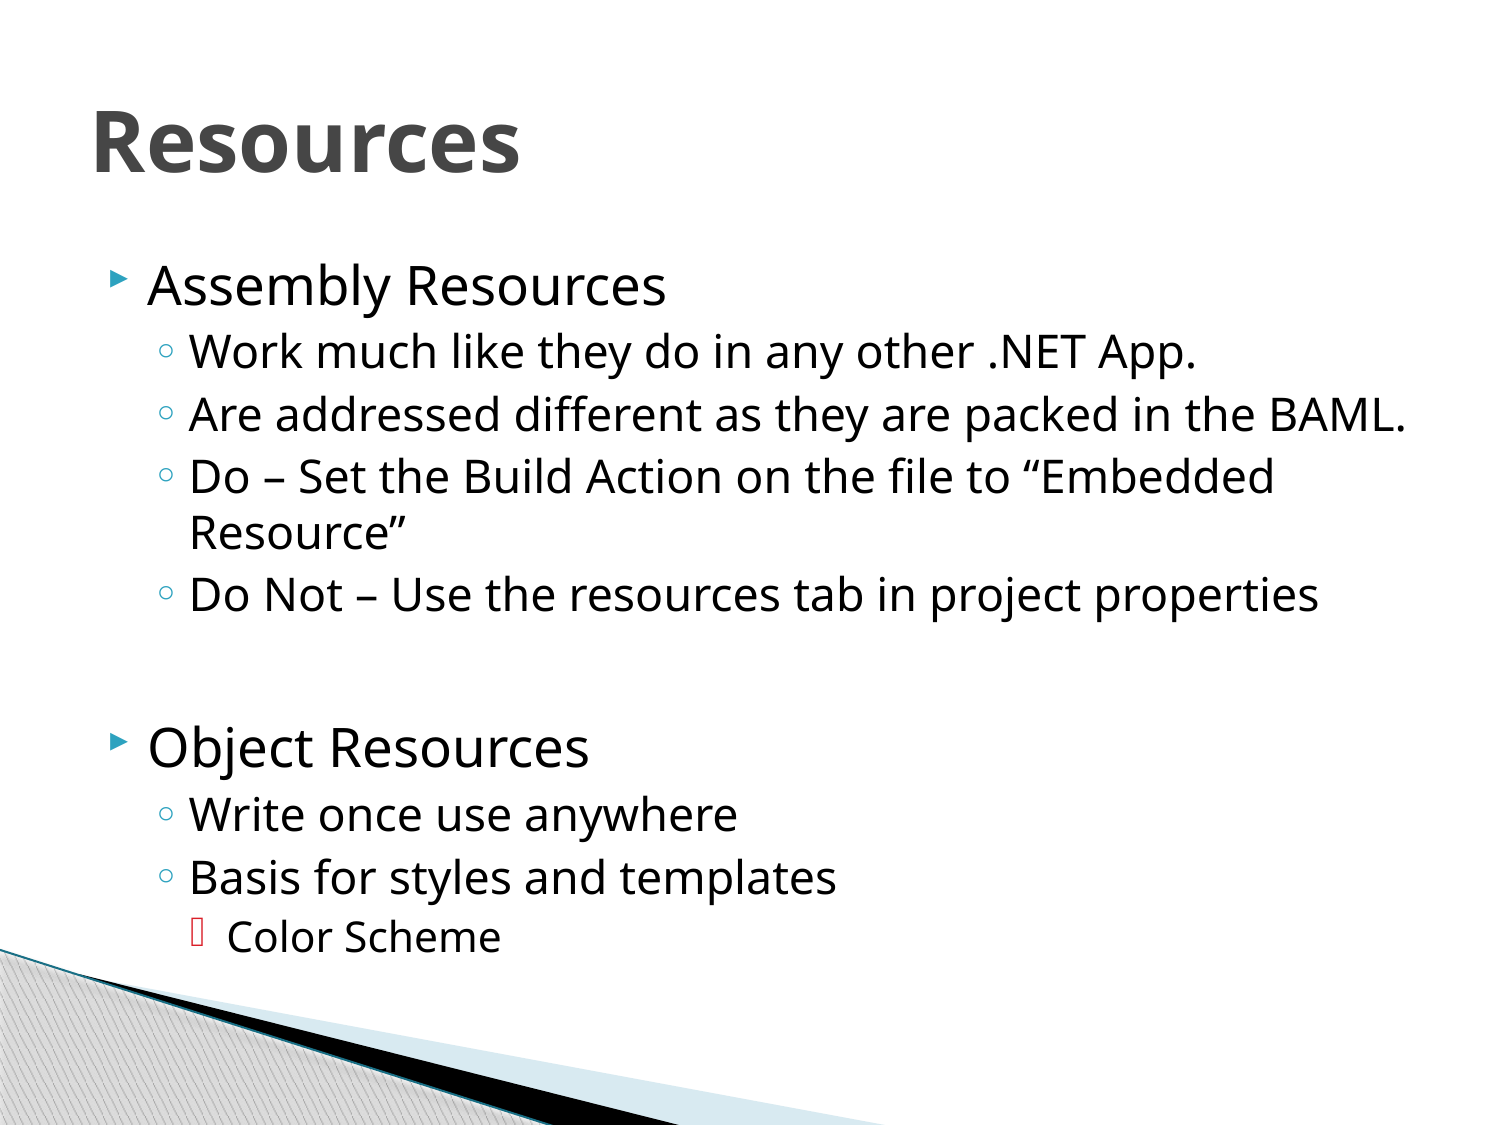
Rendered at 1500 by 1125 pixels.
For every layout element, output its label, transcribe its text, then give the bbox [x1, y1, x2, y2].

list Assembly Resources Work much like they do in any other .NET App. Are addressed different as they are packed in the BAML. Do – Set the Build Action on the file to “Embedded Resource” Do Not – Use the resources tab in project properties Object Resources Write once use anywhere Basis for styles and templates Color Scheme [75, 243, 1425, 986]
title Resources [75, 45, 1425, 233]
